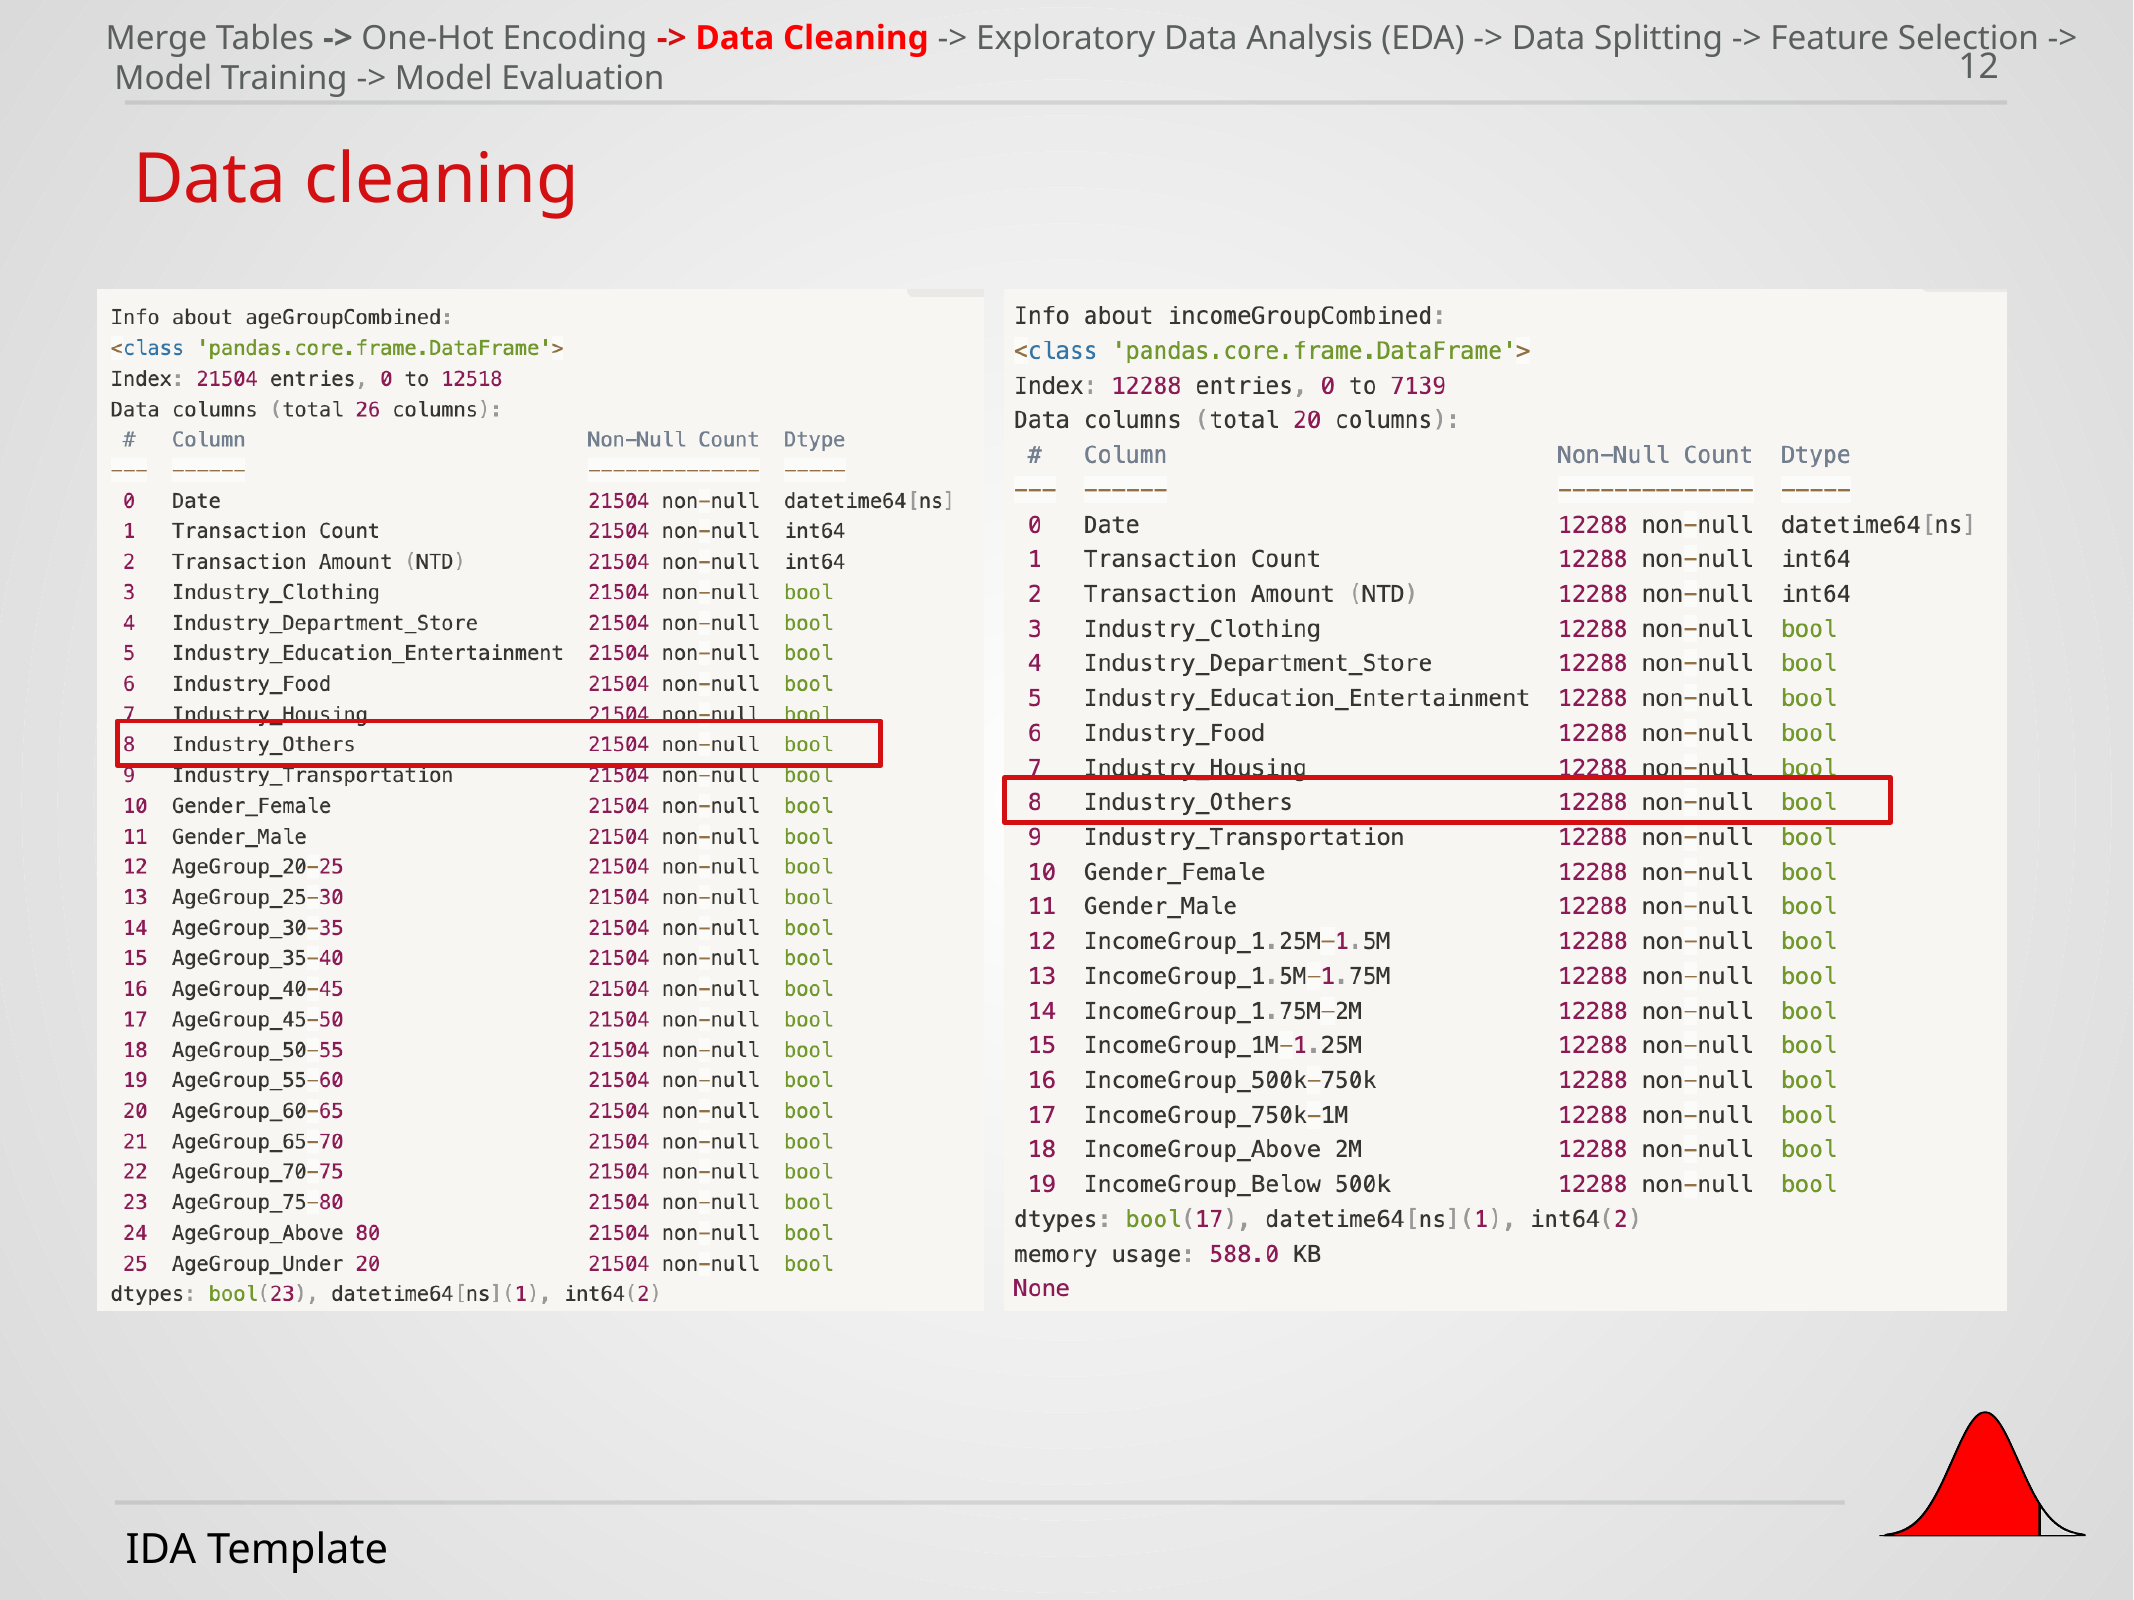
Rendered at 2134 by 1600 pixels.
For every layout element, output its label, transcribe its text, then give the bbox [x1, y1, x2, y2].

picture [96, 289, 984, 1311]
list Data cleaning [124, 124, 2007, 226]
list IDA Template [116, 1514, 1017, 1581]
list Merge Tables -> One-Hot Encoding -> Data Cleaning -> Exploratory Data Analysis (EDA) -> Data Splitting -> Feature Selection -> Model Training -> Model Evaluation [96, 7, 2134, 107]
picture [1004, 289, 2007, 1311]
picture [1879, 1411, 2086, 1537]
